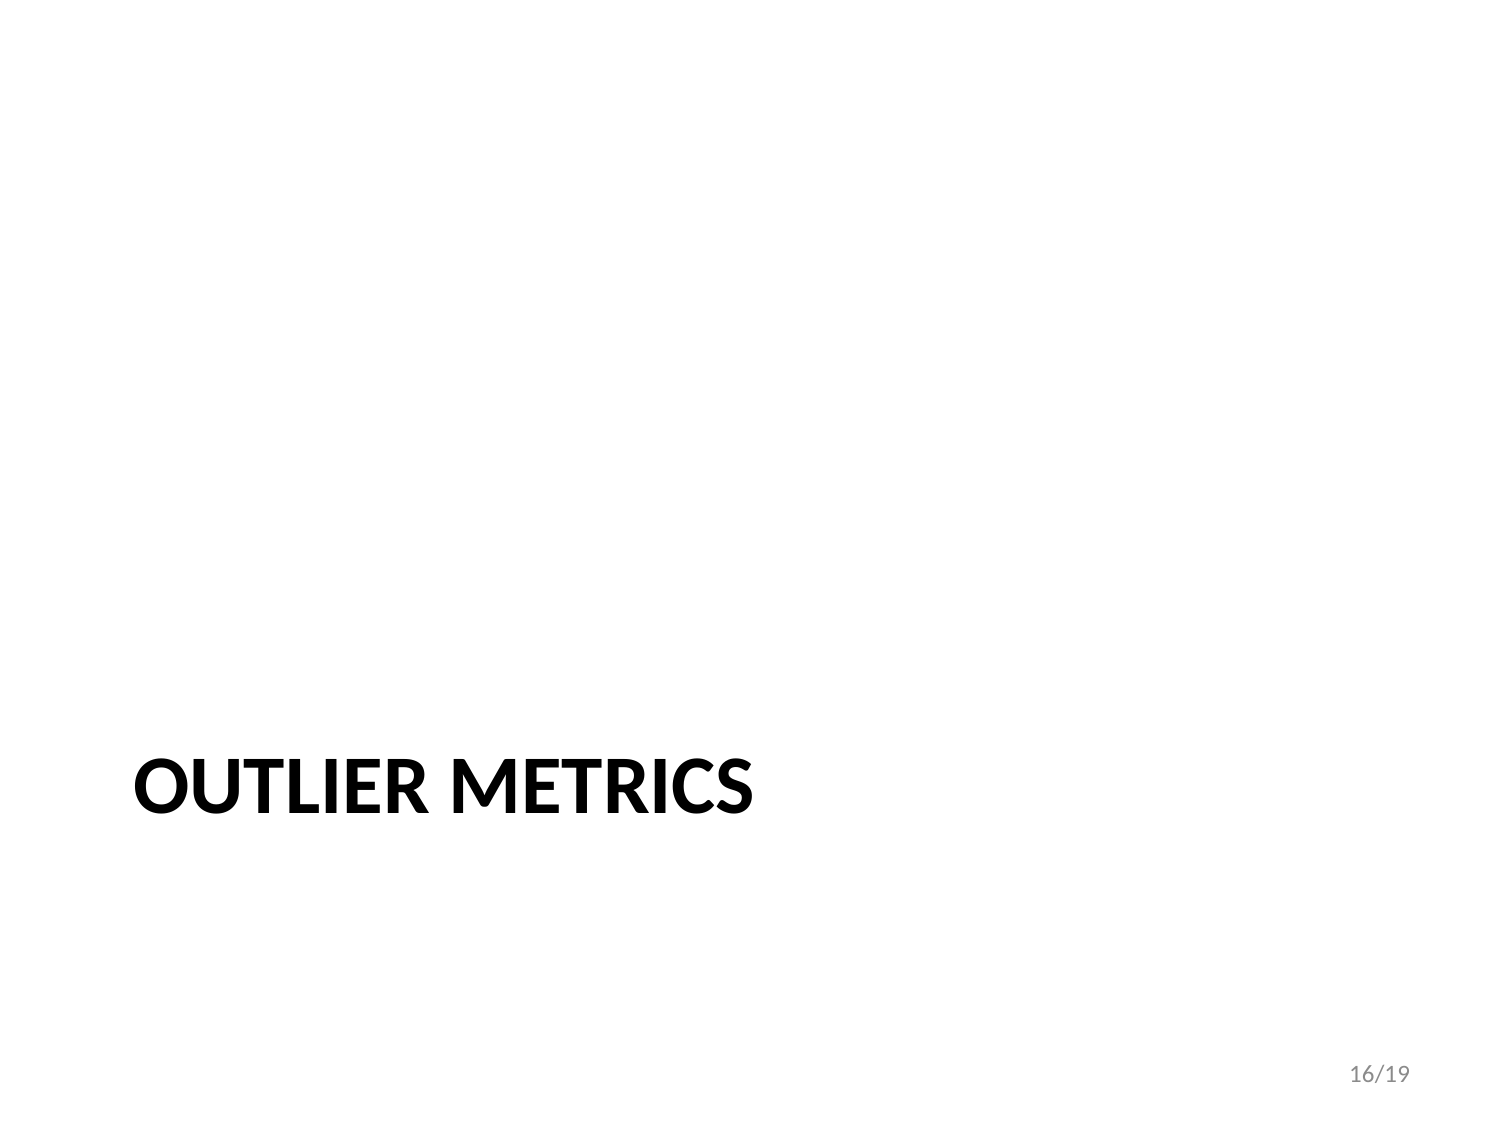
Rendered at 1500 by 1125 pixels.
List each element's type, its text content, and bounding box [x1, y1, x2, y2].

title Outlier metrics [118, 722, 1394, 947]
slide_number 16/19 [1074, 1042, 1425, 1103]
